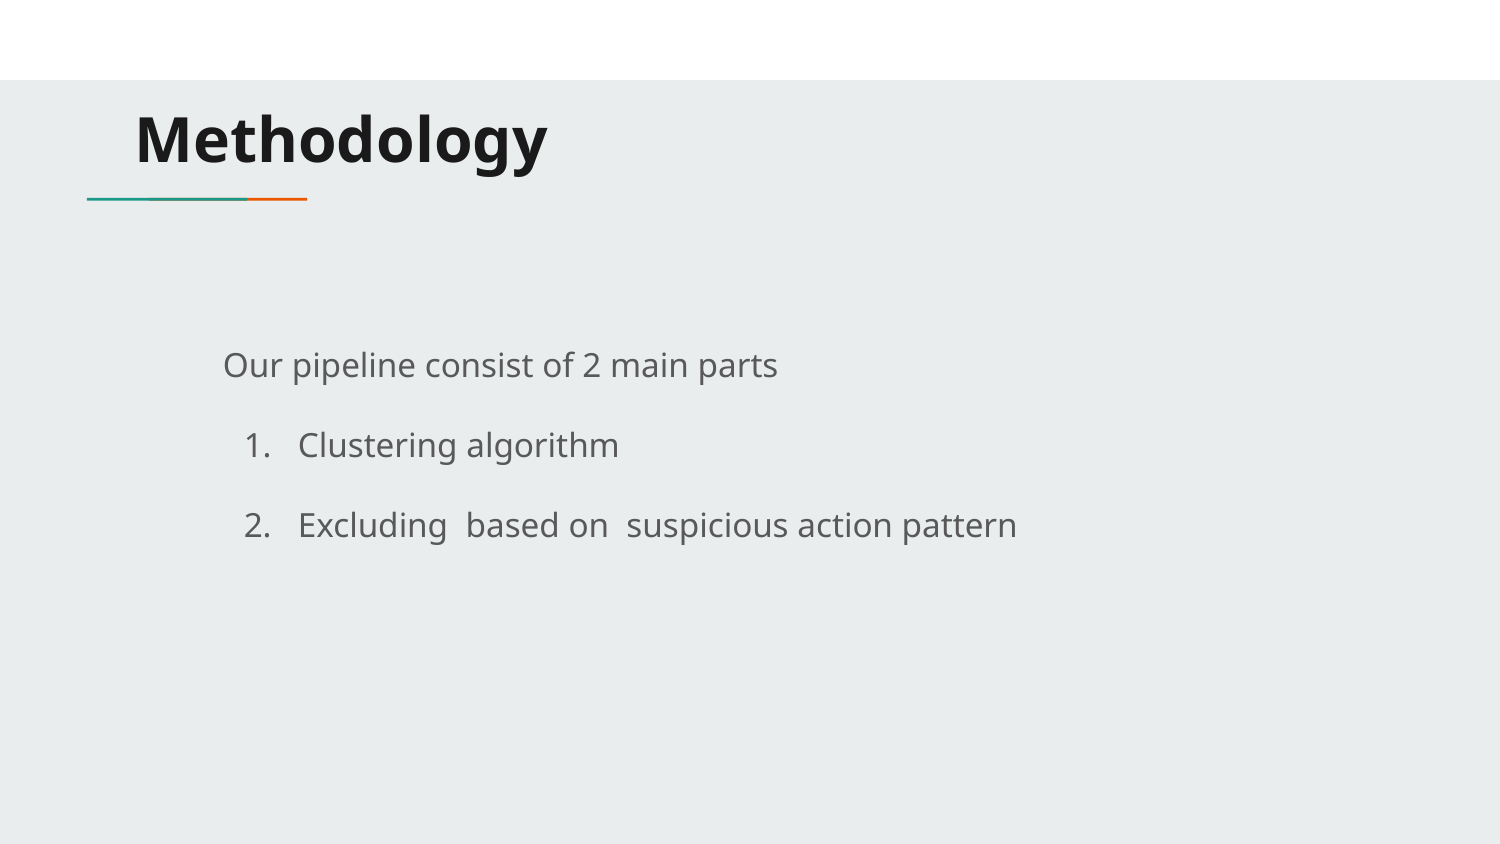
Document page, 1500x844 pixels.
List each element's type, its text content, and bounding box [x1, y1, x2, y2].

subtitle Our pipeline consist of 2 main parts Clustering algorithm Excluding based on suspicious action pattern [207, 329, 1470, 844]
title Methodology [119, 84, 1381, 214]
